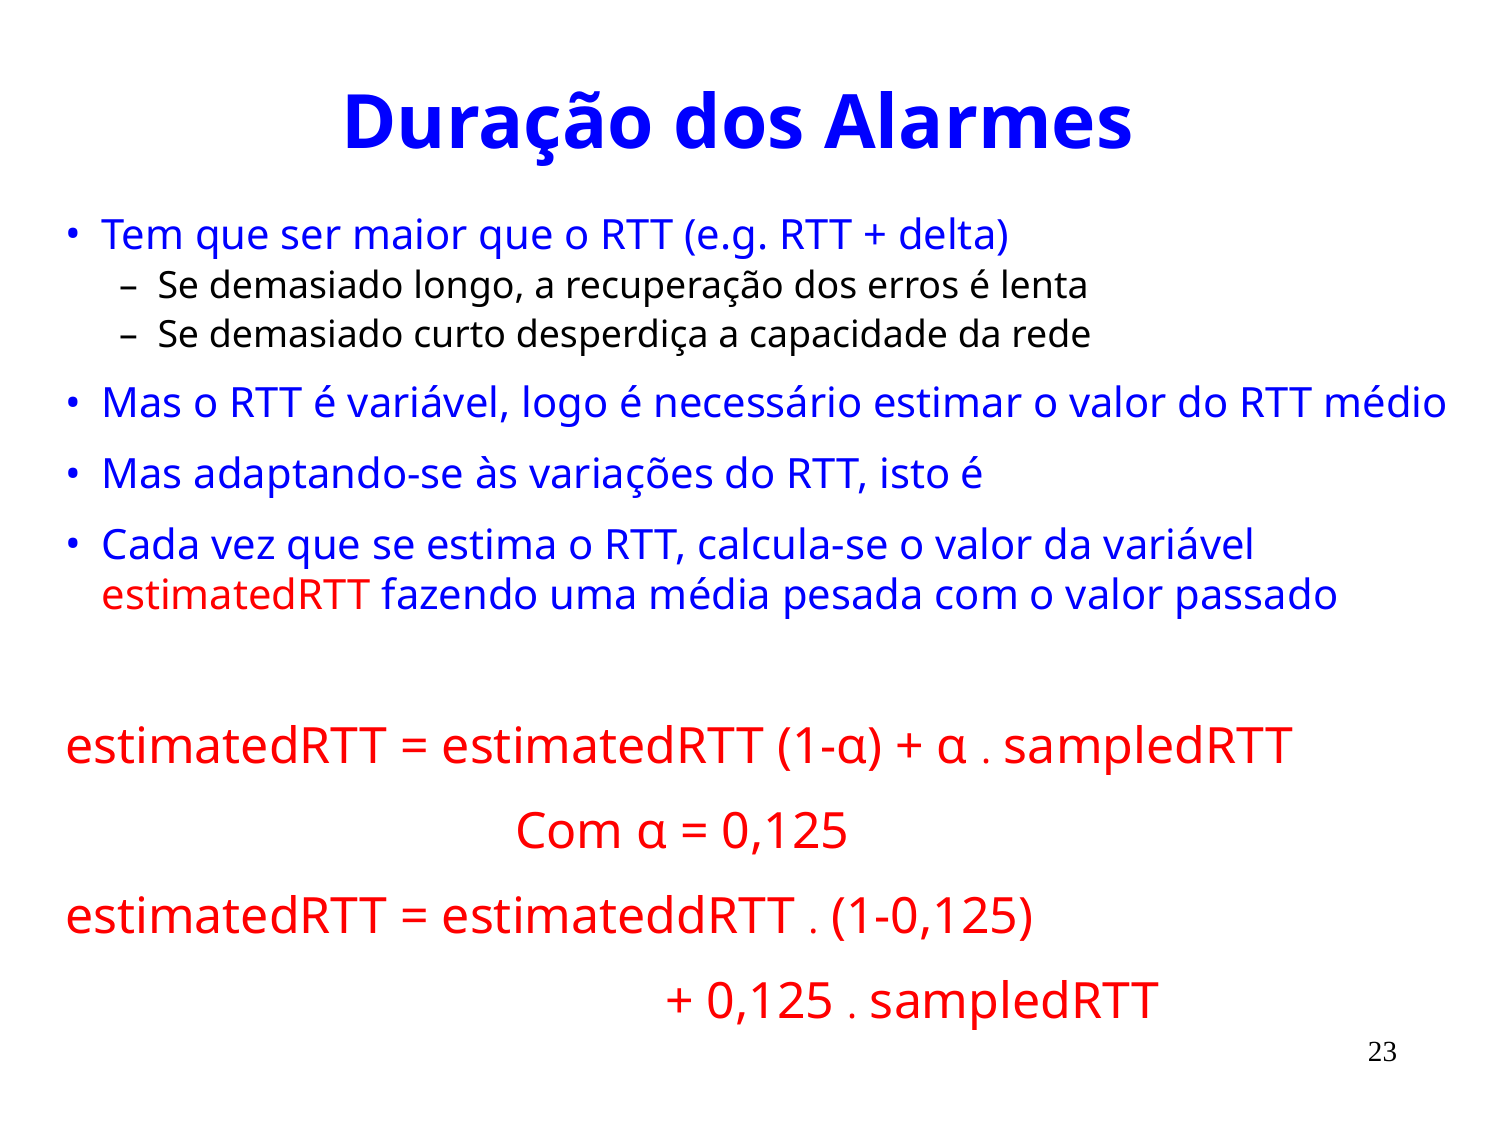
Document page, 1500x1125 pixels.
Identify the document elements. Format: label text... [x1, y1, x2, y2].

title Duração dos Alarmes [50, 62, 1425, 175]
slide_number 23 [1262, 1025, 1413, 1088]
list Tem que ser maior que o RTT (e.g. RTT + delta) Se demasiado longo, a recuperação dos erros é lenta Se demasiado curto desperdiça a capacidade da rede Mas o RTT é variável, logo é necessário estimar o valor do RTT médio Mas adaptando-se às variações do RTT, isto é Cada vez que se estima o RTT, calcula-se o valor da variável estimatedRTT fazendo uma média pesada com o valor passado estimatedRTT = estimatedRTT (1-α) + α . sampledRTT Com α = 0,125 estimatedRTT = estimateddRTT . (1-0,125) + 0,125 . sampledRTT [50, 200, 1483, 1100]
